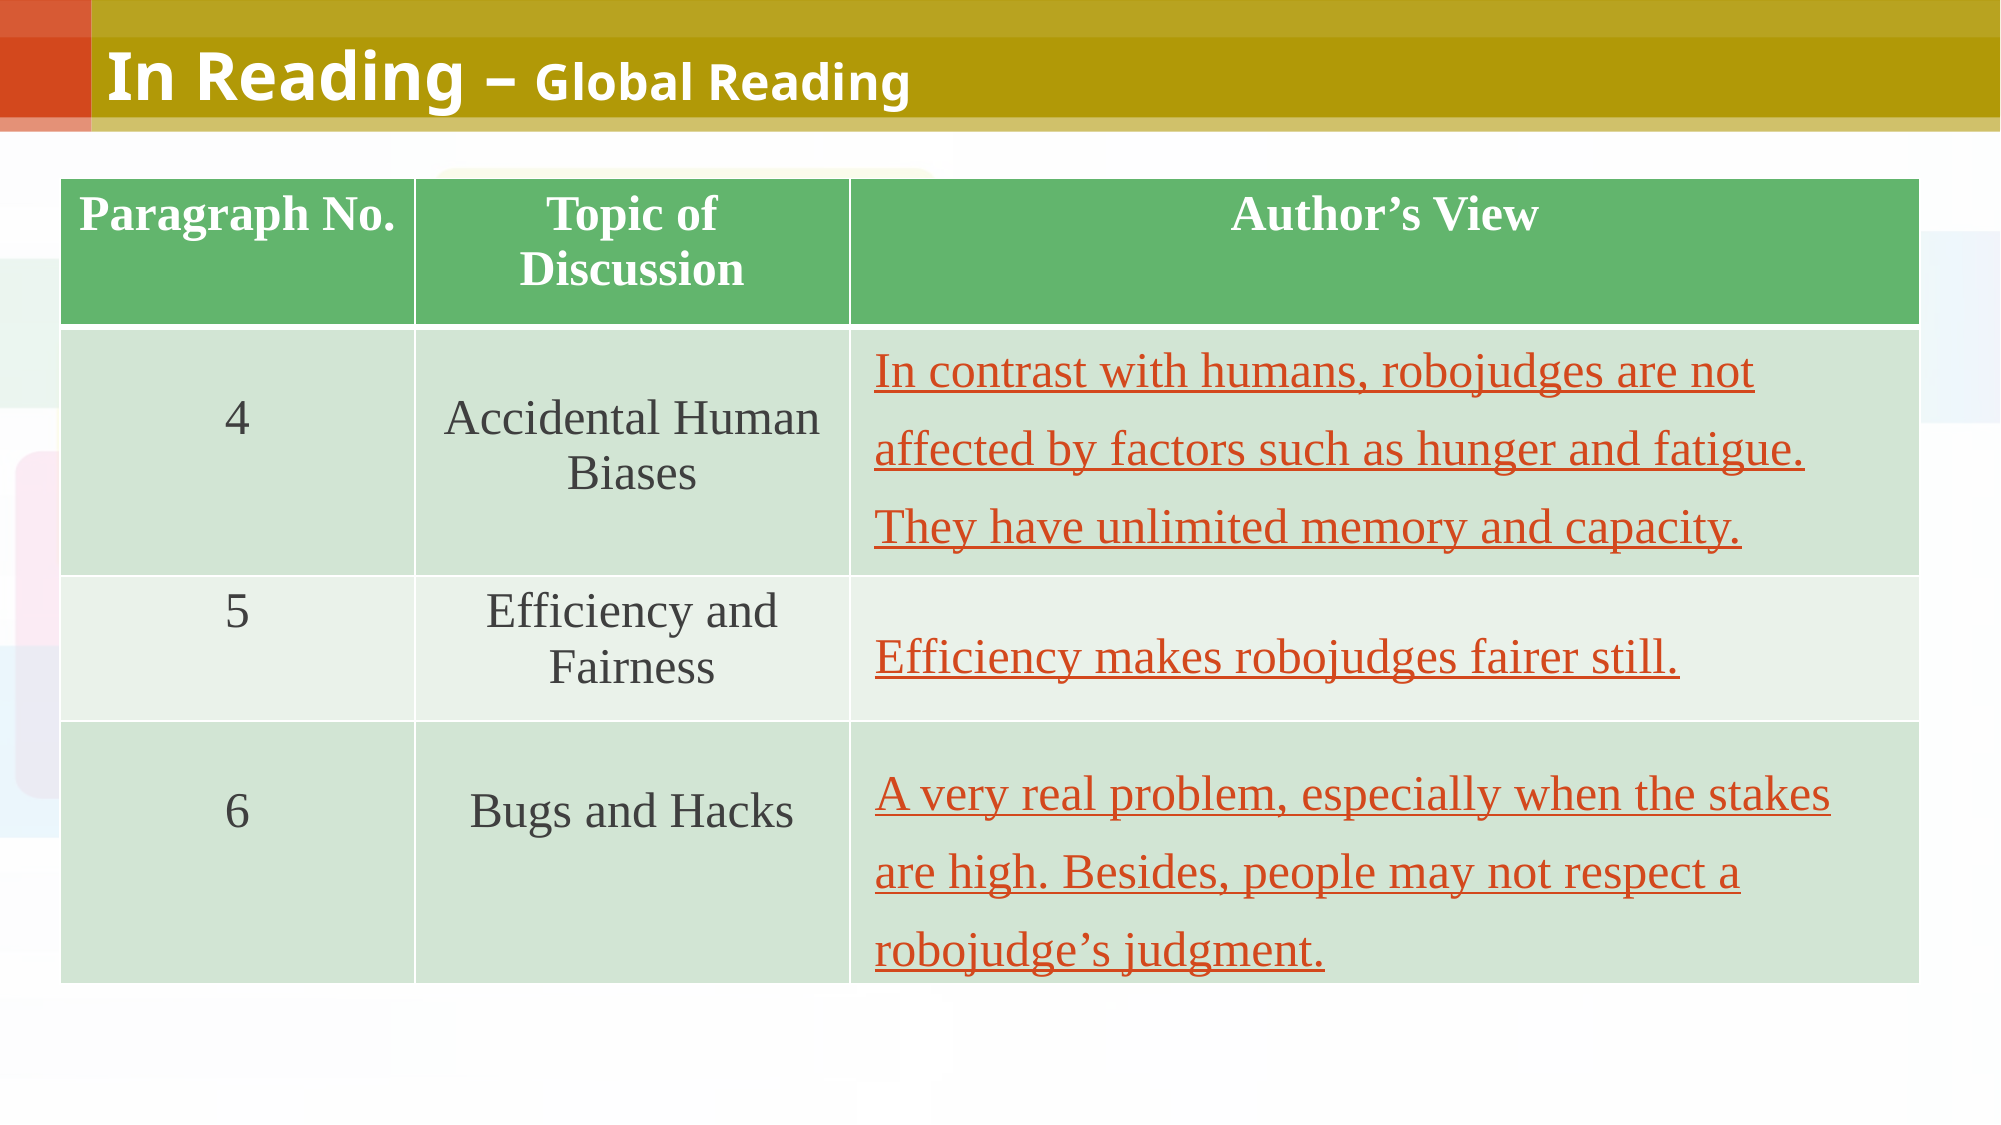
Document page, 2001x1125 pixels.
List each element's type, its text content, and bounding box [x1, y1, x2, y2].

table_cell 4 [61, 330, 414, 575]
table_cell [851, 330, 1919, 575]
table_cell [851, 577, 1919, 720]
table_header Author’s View [851, 179, 1919, 324]
text_box Efficiency makes robojudges fairer still. [859, 597, 1709, 691]
table_cell 5 [61, 577, 414, 720]
table_cell Bugs and Hacks [416, 722, 849, 983]
text_box In contrast with humans, robojudges are not affected by factors such as hunger and fatigue. They have unlimited memory and capacity. [859, 311, 1888, 561]
table_cell 6 [61, 722, 414, 983]
table_cell [851, 722, 1919, 983]
table_header Topic of Discussion [416, 179, 849, 324]
text_box A very real problem, especially when the stakes are high. Besides, people may not respect a robojudge’s judgment. [859, 735, 1875, 984]
table_header Paragraph No. [61, 179, 414, 324]
table_cell Accidental Human Biases [416, 330, 849, 575]
title In Reading – Global Reading [92, 23, 1888, 136]
table_cell Efficiency and Fairness [416, 577, 849, 720]
